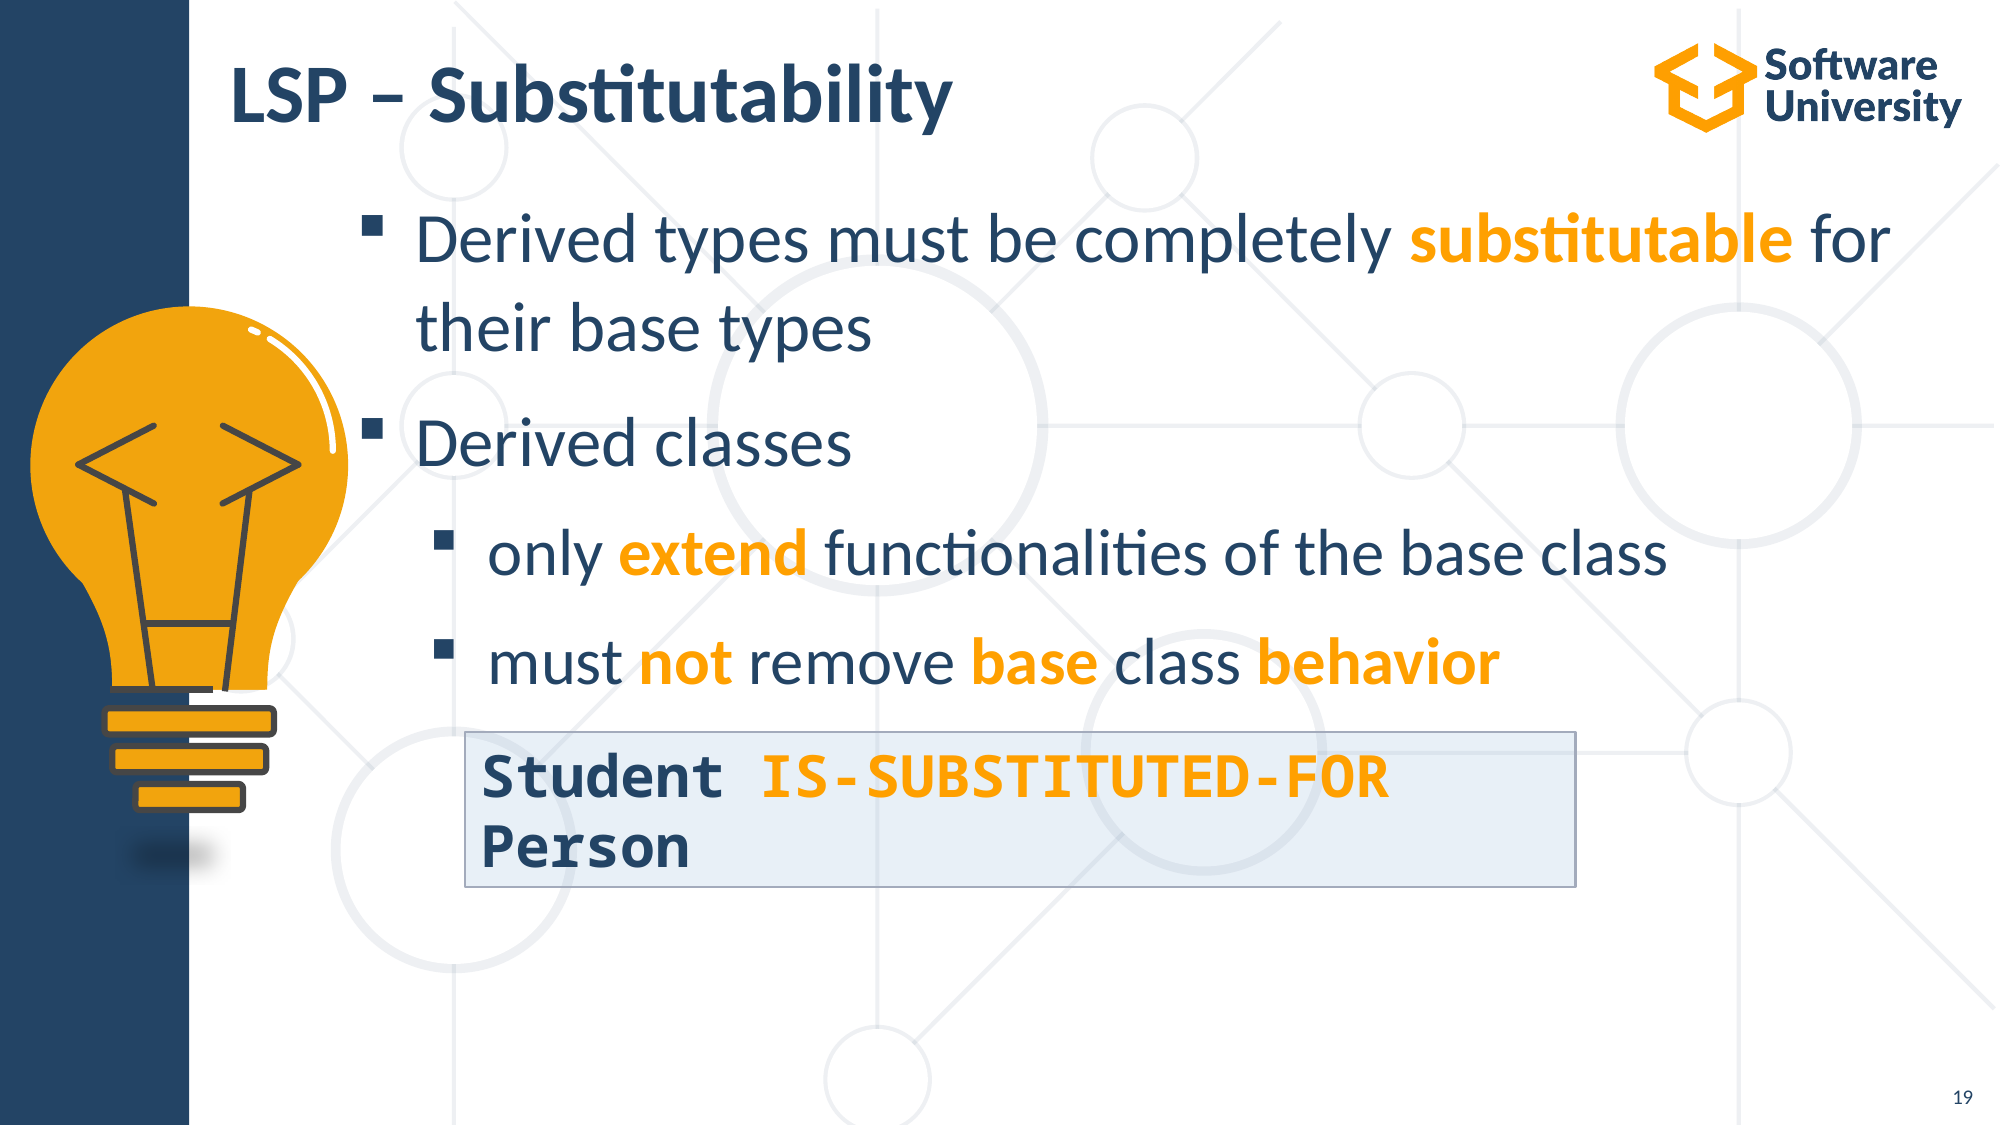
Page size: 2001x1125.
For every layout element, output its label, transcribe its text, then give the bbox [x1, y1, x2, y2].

title LSP – Substitutability [212, 16, 1628, 162]
picture [1641, 31, 1973, 145]
text_box Student IS-SUBSTITUTED-FOR Person [465, 732, 1576, 887]
list Derived types must be completely substitutable for their base types Derived classes only extend functionalities of the base class must not remove base class behavior [338, 181, 2000, 1092]
text_box 19 [1927, 1067, 1989, 1117]
